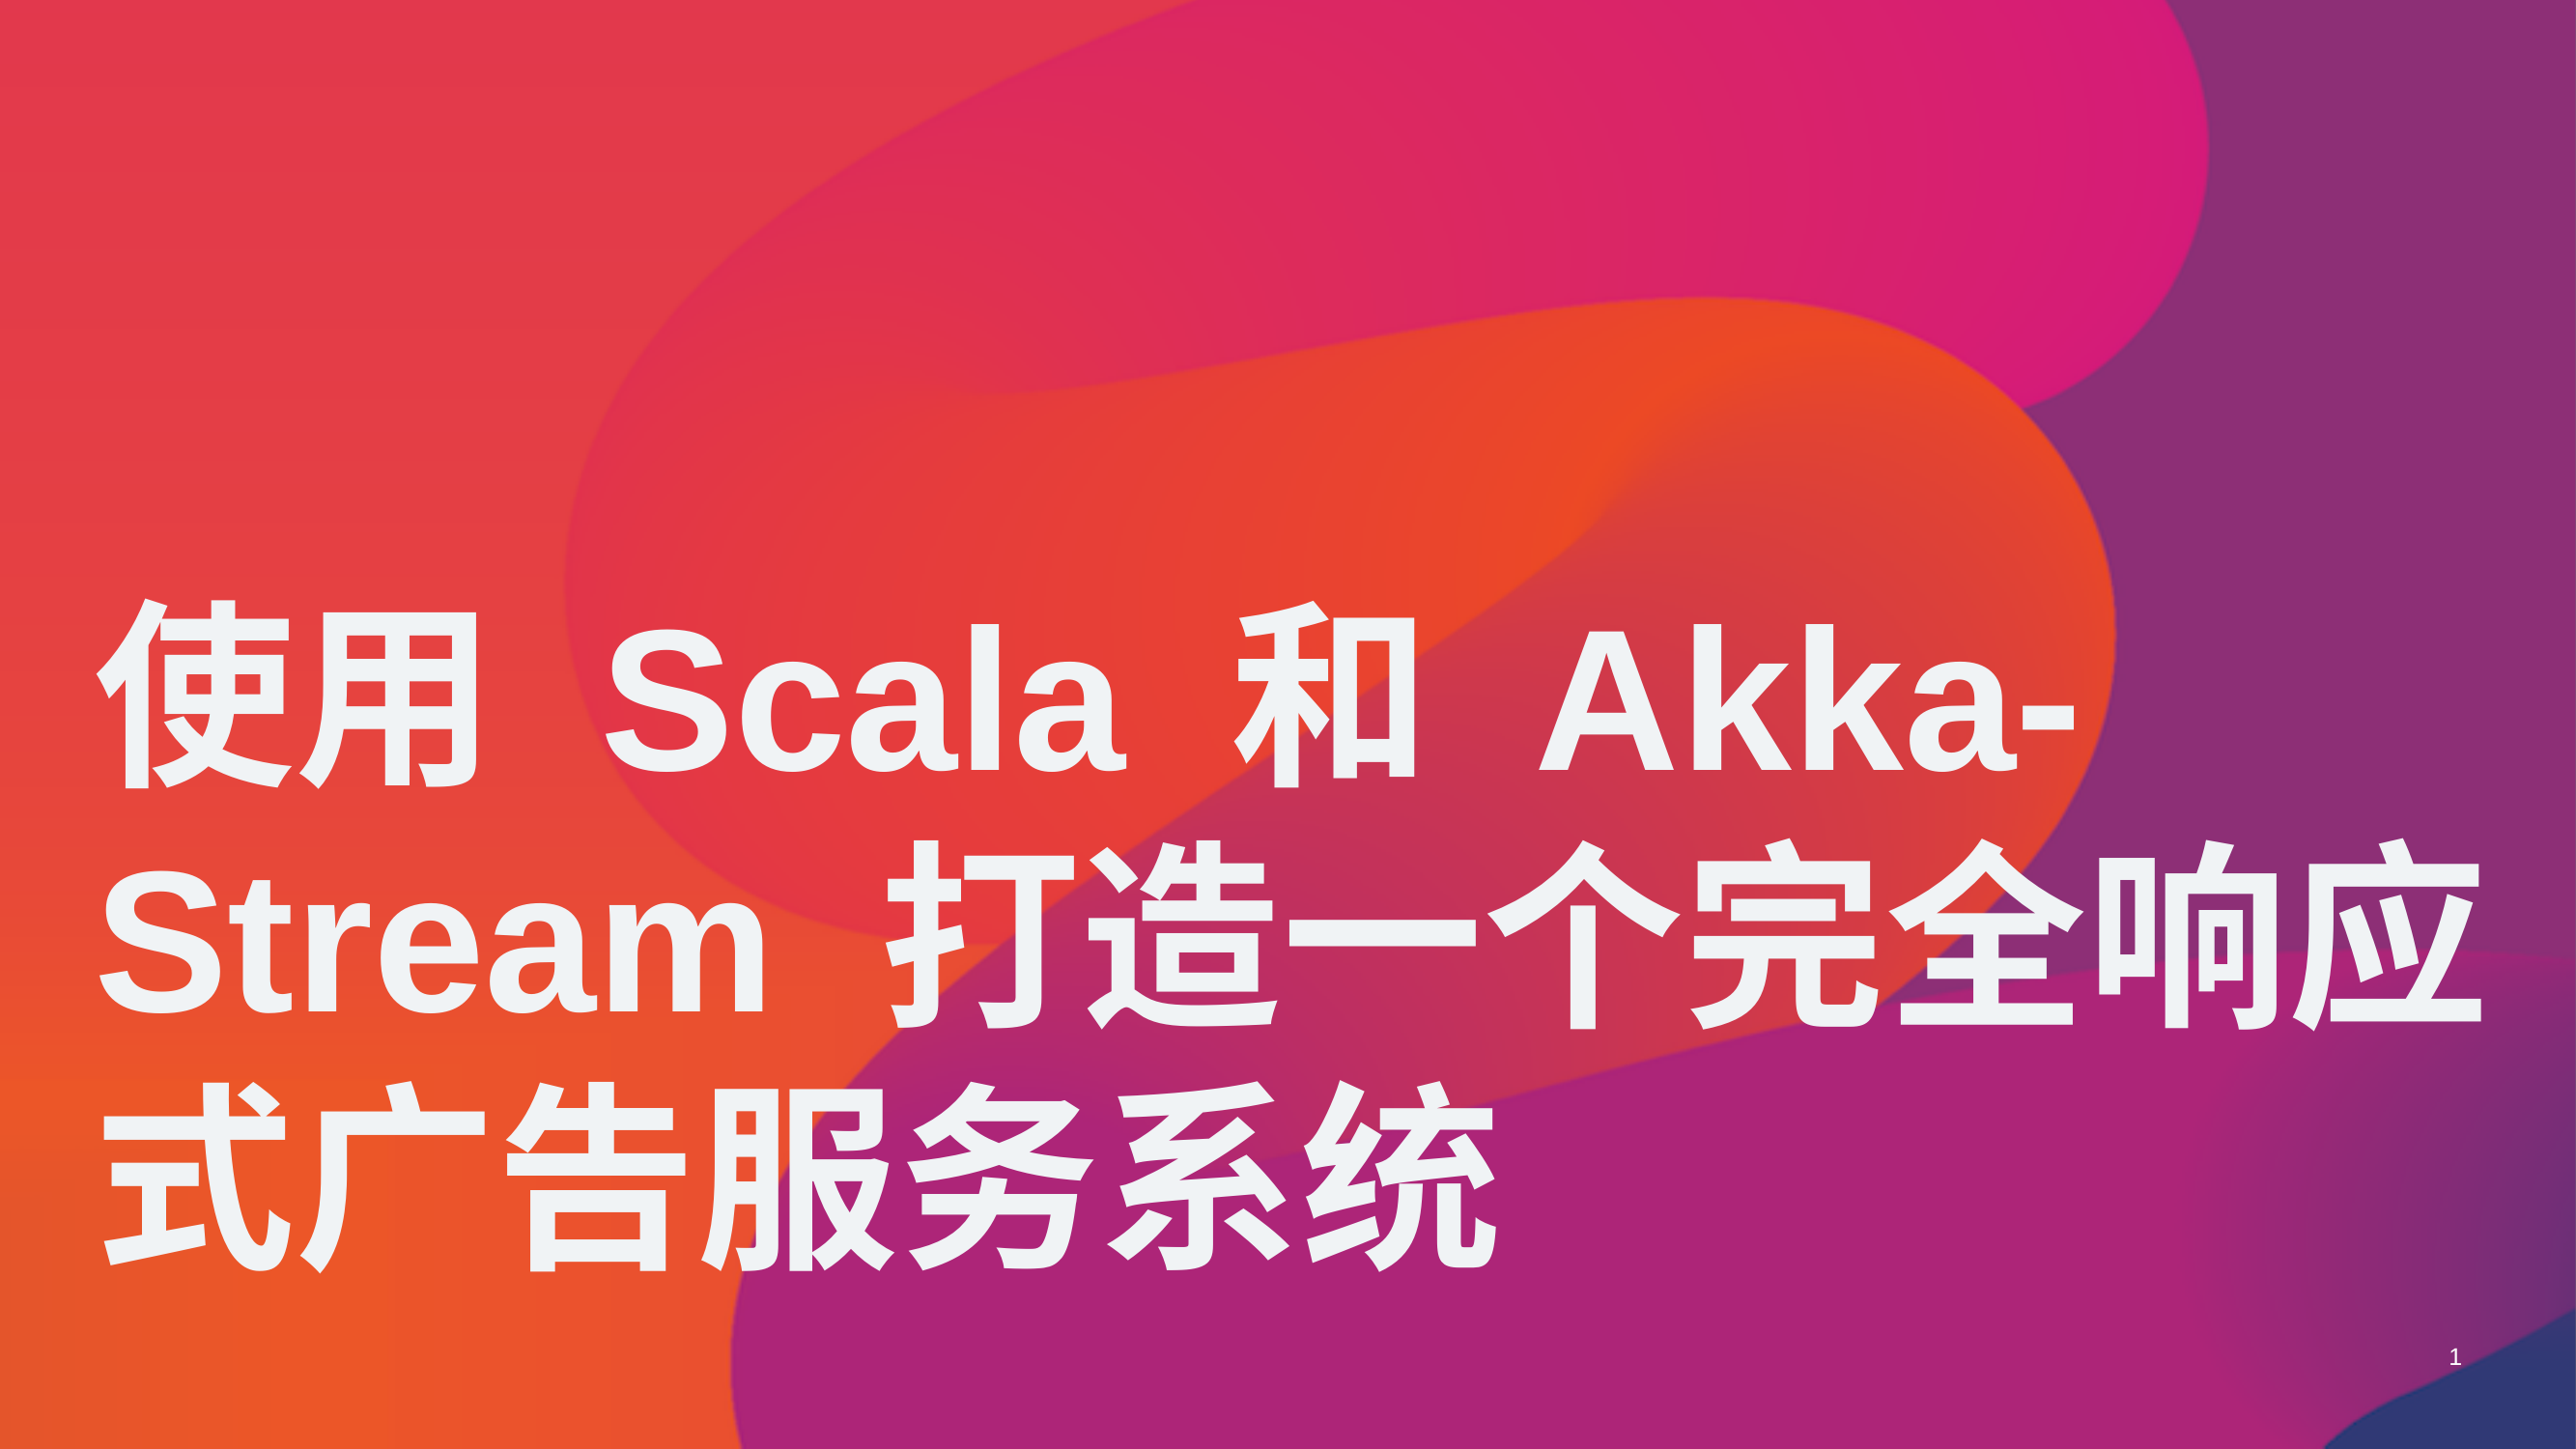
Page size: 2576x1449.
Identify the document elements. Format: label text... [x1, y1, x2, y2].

slide_number ‹#› [2417, 1341, 2495, 1418]
picture [0, 0, 2576, 1449]
list 使用 Scala 和 Akka-Stream 打造一个完全响应式广告服务系统 [88, 284, 2495, 1299]
